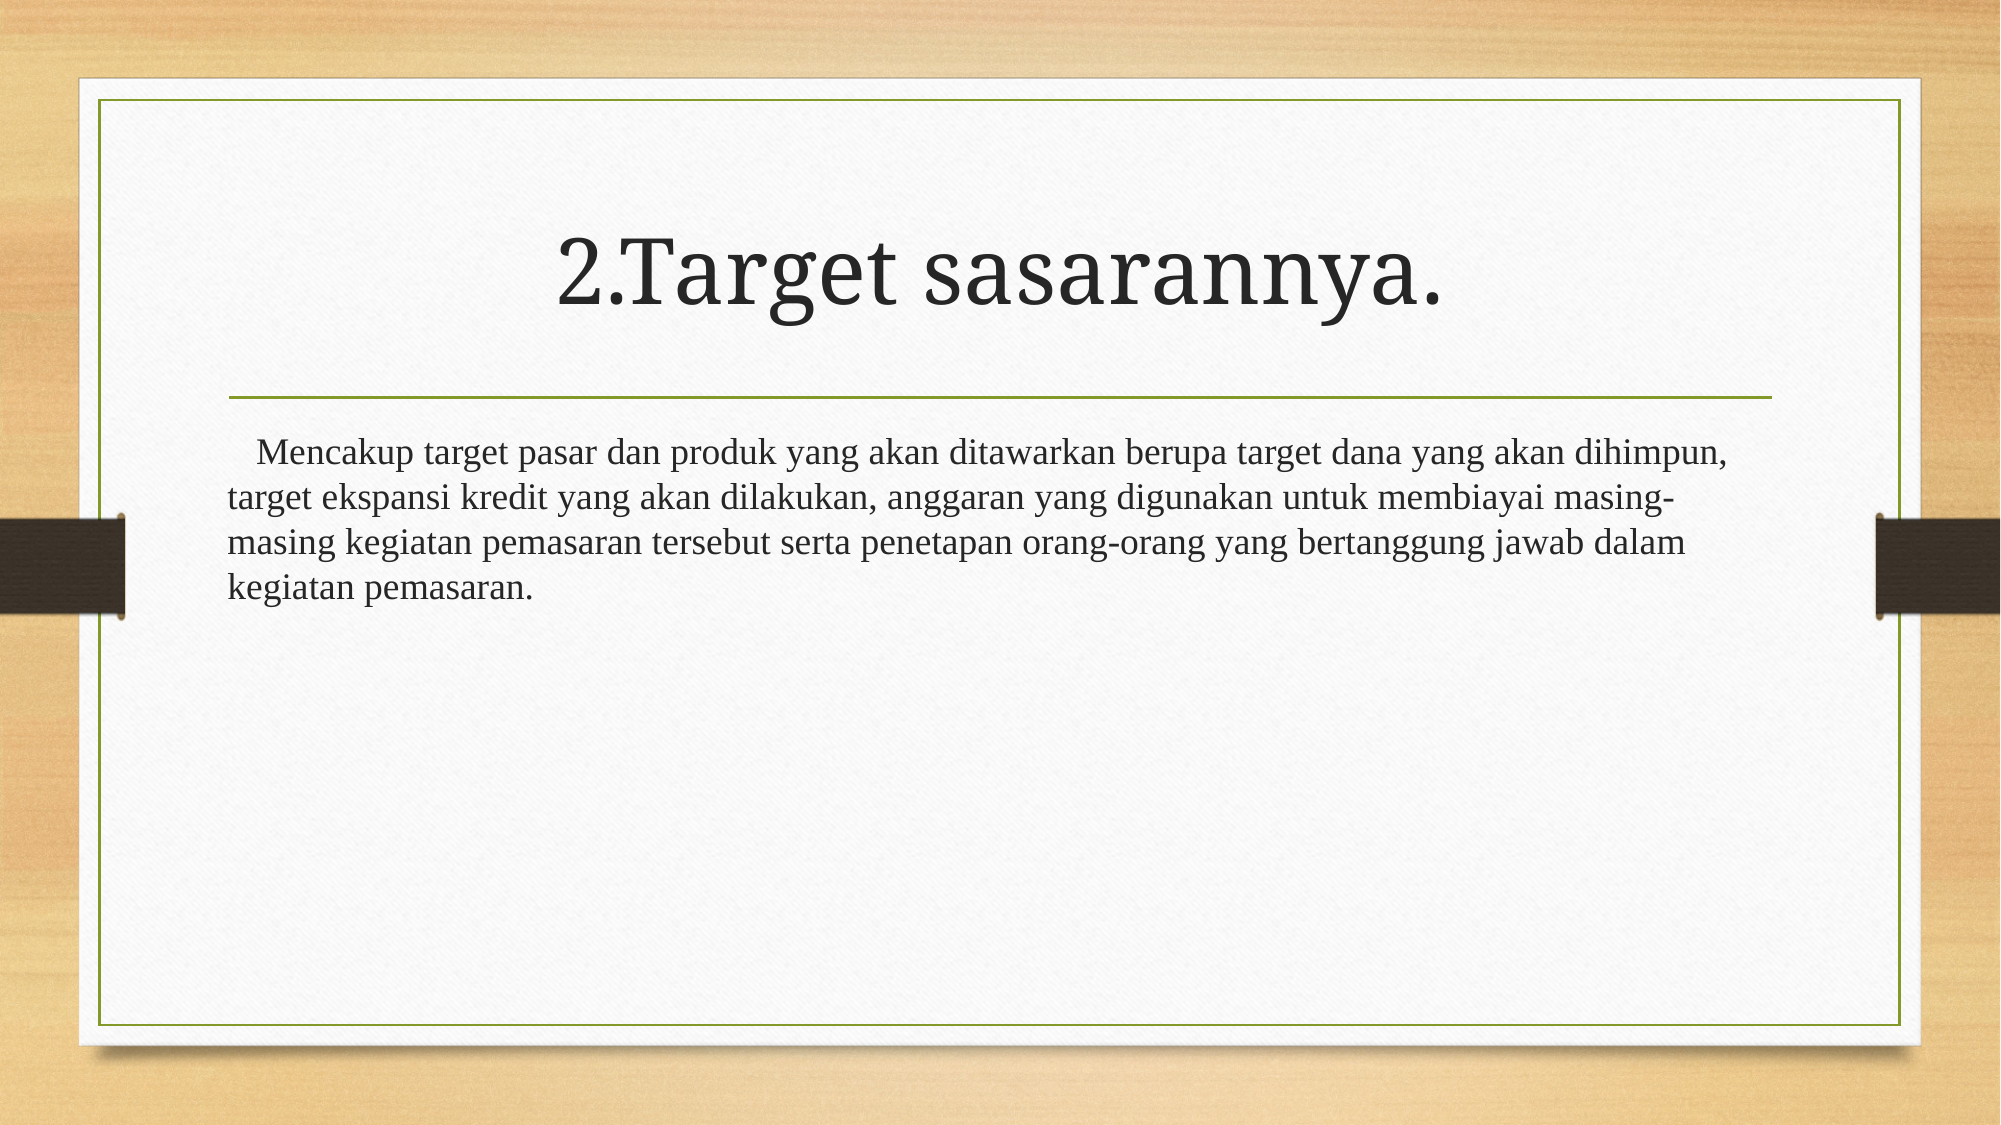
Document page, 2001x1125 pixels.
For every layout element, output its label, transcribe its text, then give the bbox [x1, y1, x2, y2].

title 2.Target sasarannya. [212, 161, 1788, 375]
list Mencakup target pasar dan produk yang akan ditawarkan berupa target dana yang akan dihimpun, target ekspansi kredit yang akan dilakukan, anggaran yang digunakan untuk membiayai masing-masing kegiatan pemasaran tersebut serta penetapan orang-orang yang bertanggung jawab dalam kegiatan pemasaran. [212, 419, 1788, 964]
picture [0, 0, 2001, 1125]
